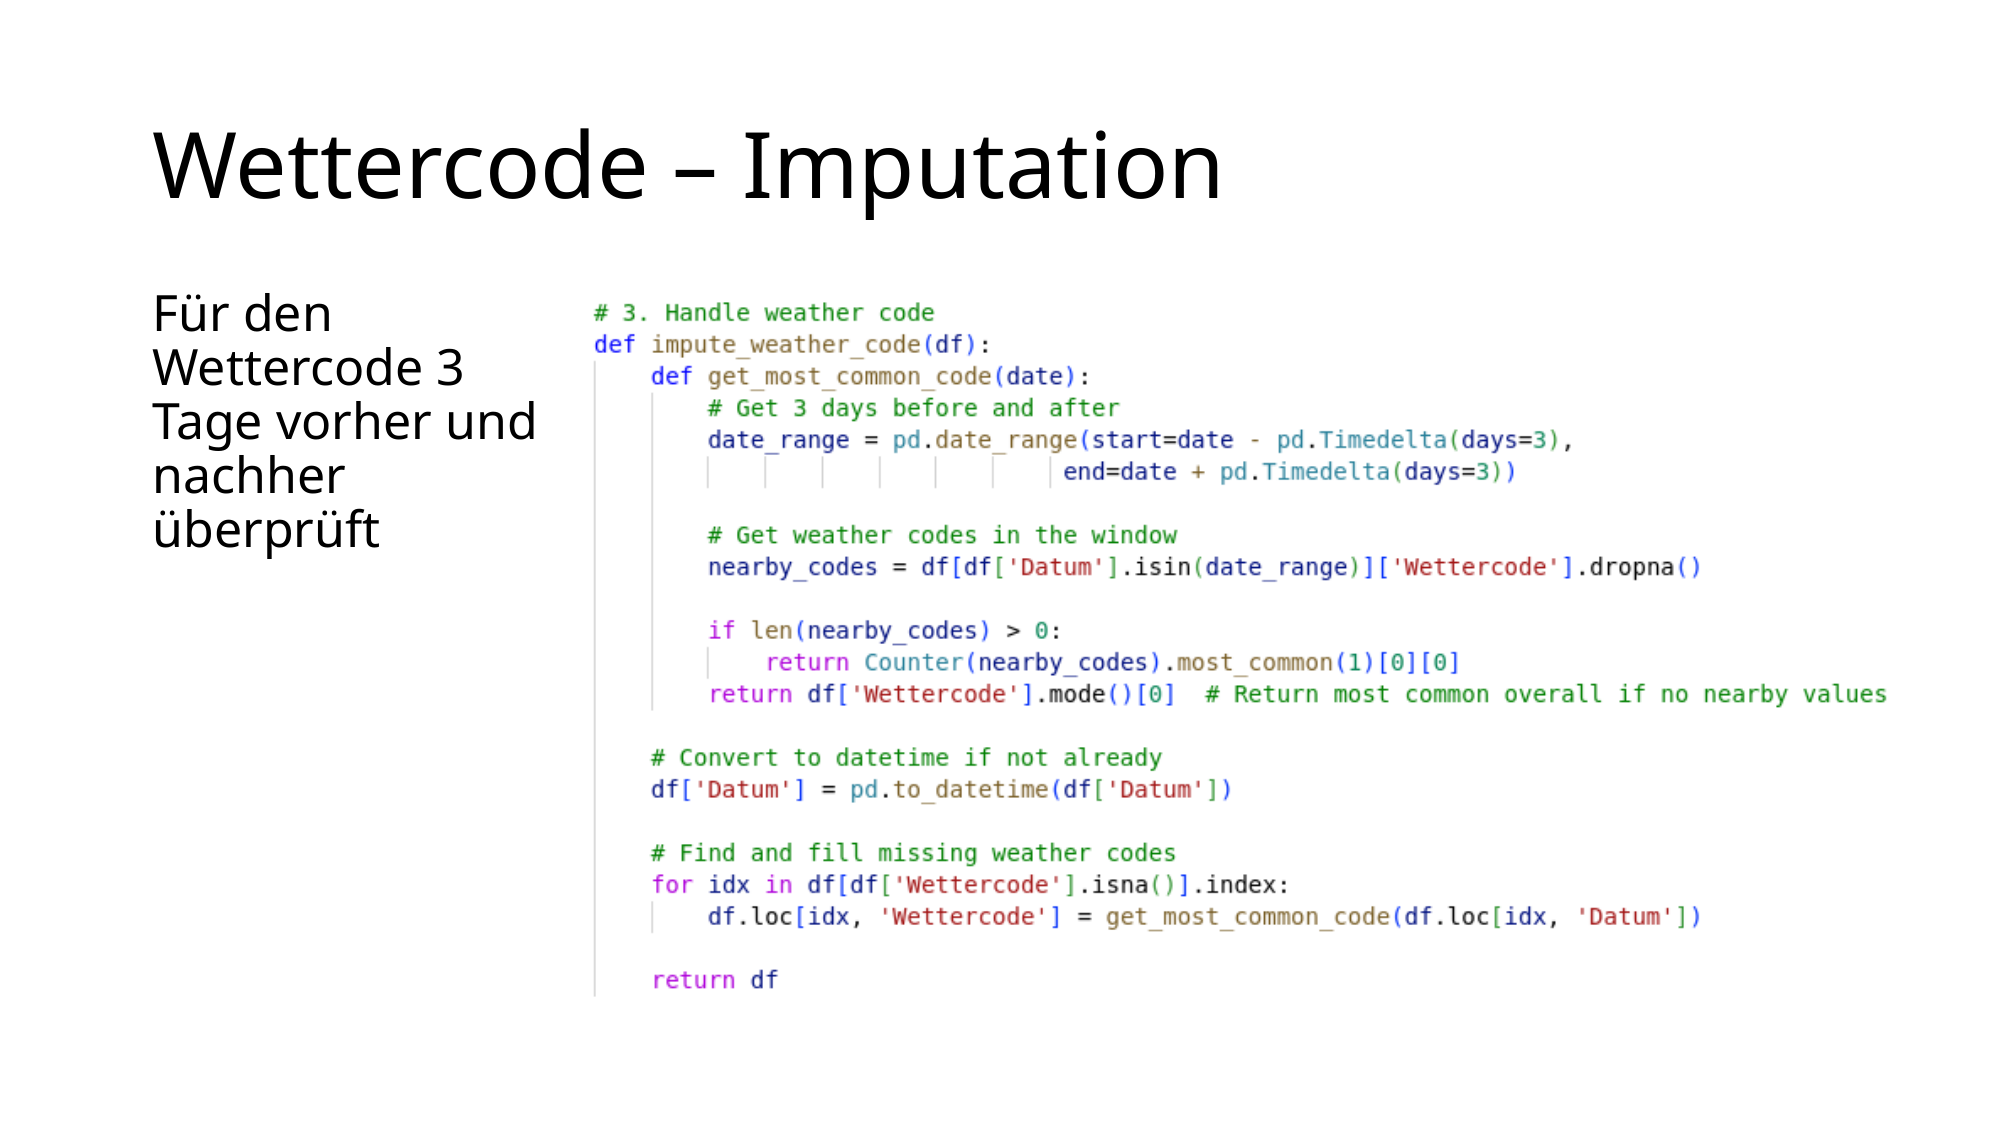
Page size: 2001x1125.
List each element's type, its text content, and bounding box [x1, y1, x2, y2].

text_box Für den Wettercode 3 Tage vorher und nachher überprüft [137, 281, 569, 1022]
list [568, 276, 1911, 1017]
title Wettercode – Imputation [137, 59, 1863, 278]
